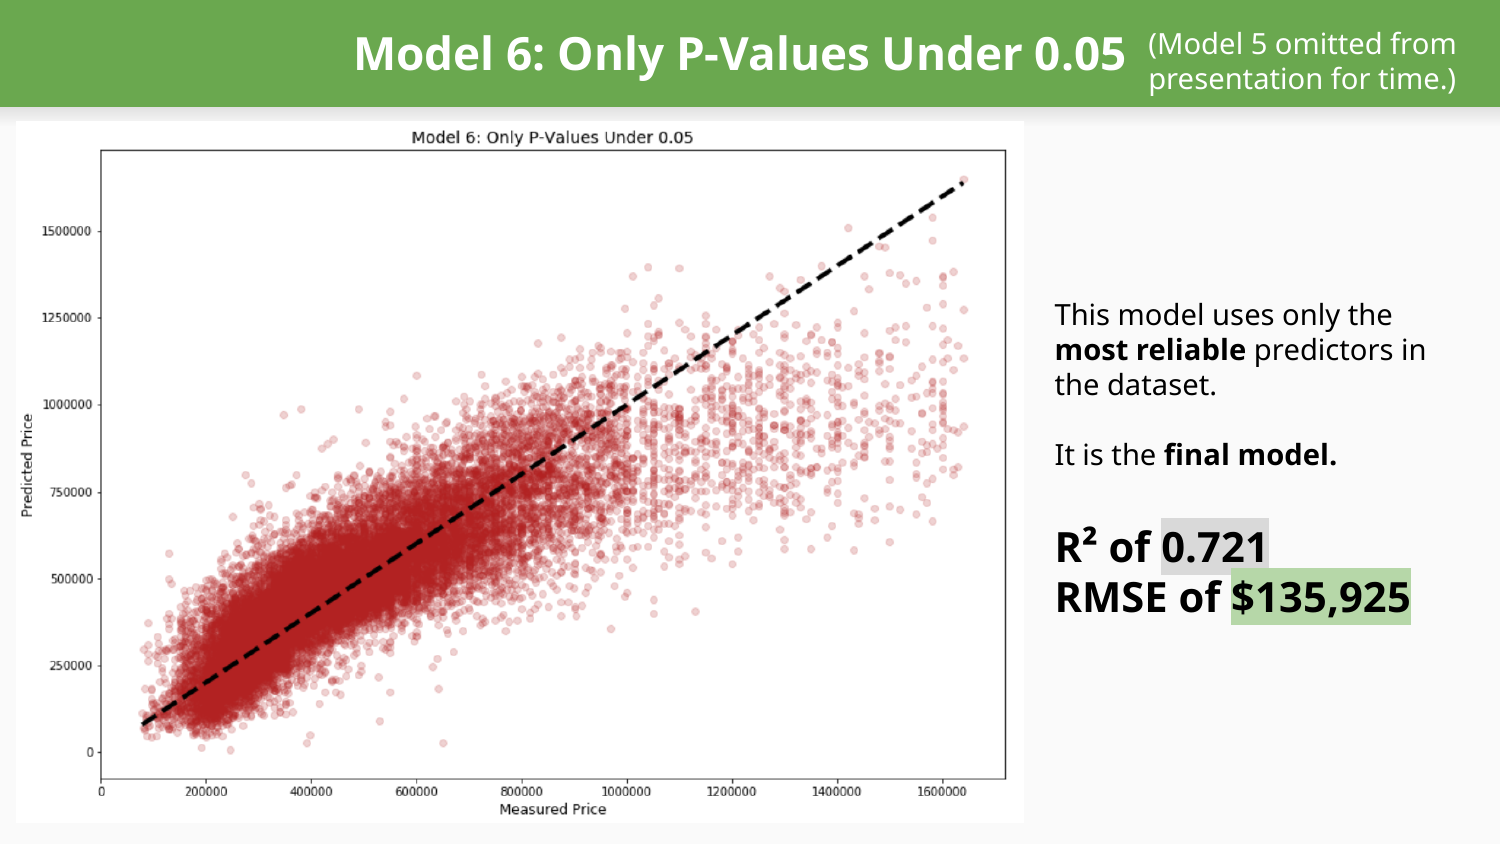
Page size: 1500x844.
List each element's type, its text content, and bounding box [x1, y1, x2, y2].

picture [15, 121, 1025, 823]
text_box (Model 5 omitted from presentation for time.) [1133, 10, 1489, 95]
title Model 6: Only P-Values Under 0.05 [16, 2, 1464, 102]
text_box This model uses only the most reliable predictors in the dataset. It is the final model. R² of 0.721 RMSE of $135,925 [1039, 170, 1464, 747]
